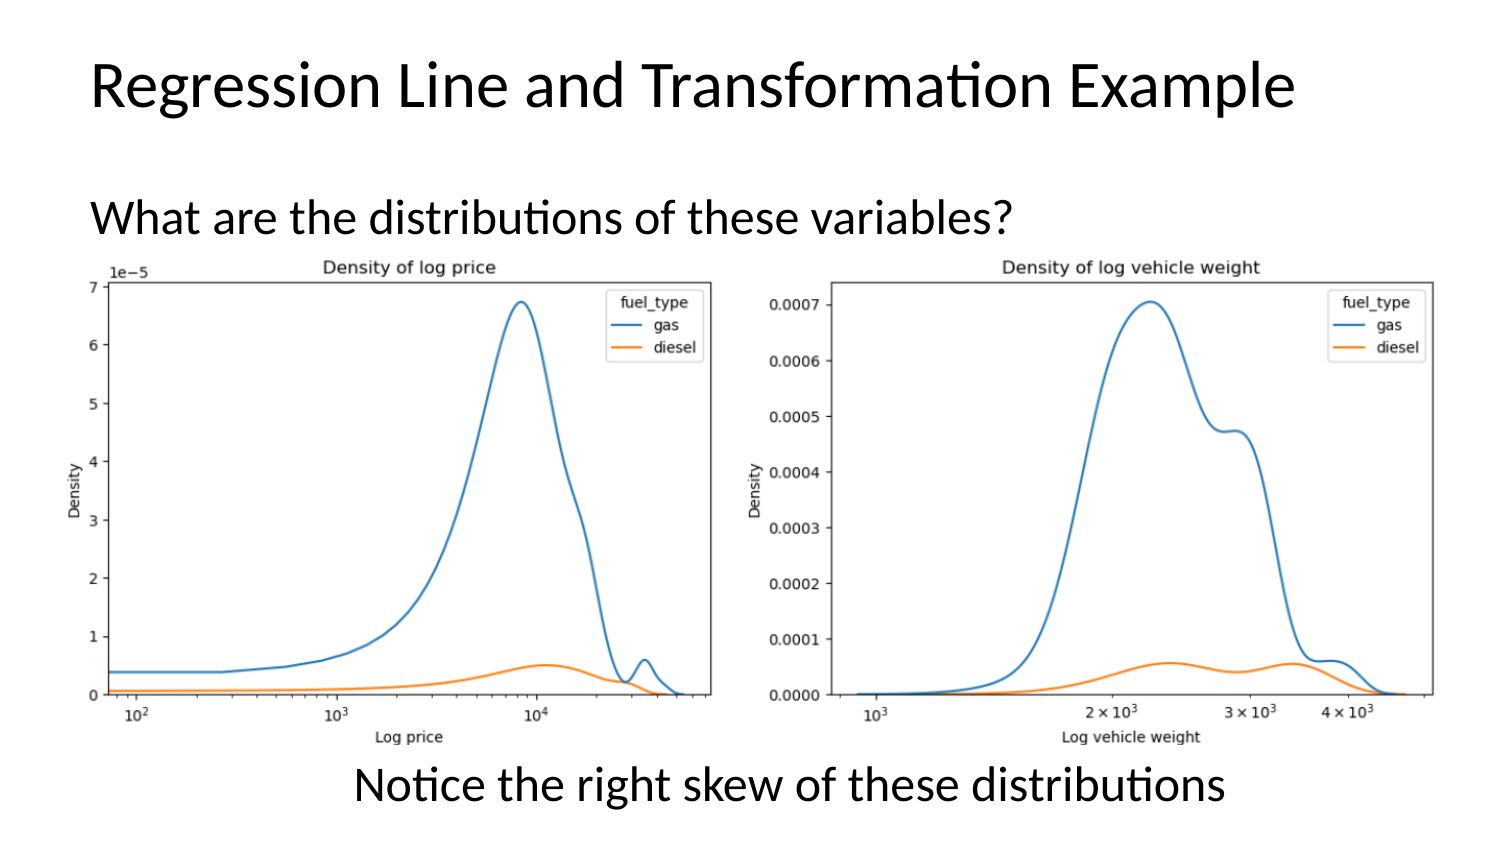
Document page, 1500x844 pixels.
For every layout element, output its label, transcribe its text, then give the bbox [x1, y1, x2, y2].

title Regression Line and Transformation Example [75, 33, 1417, 128]
list Notice the right skew of these distributions [338, 754, 1274, 833]
list What are the distributions of these variables? [75, 176, 1347, 231]
picture [67, 251, 1442, 745]
